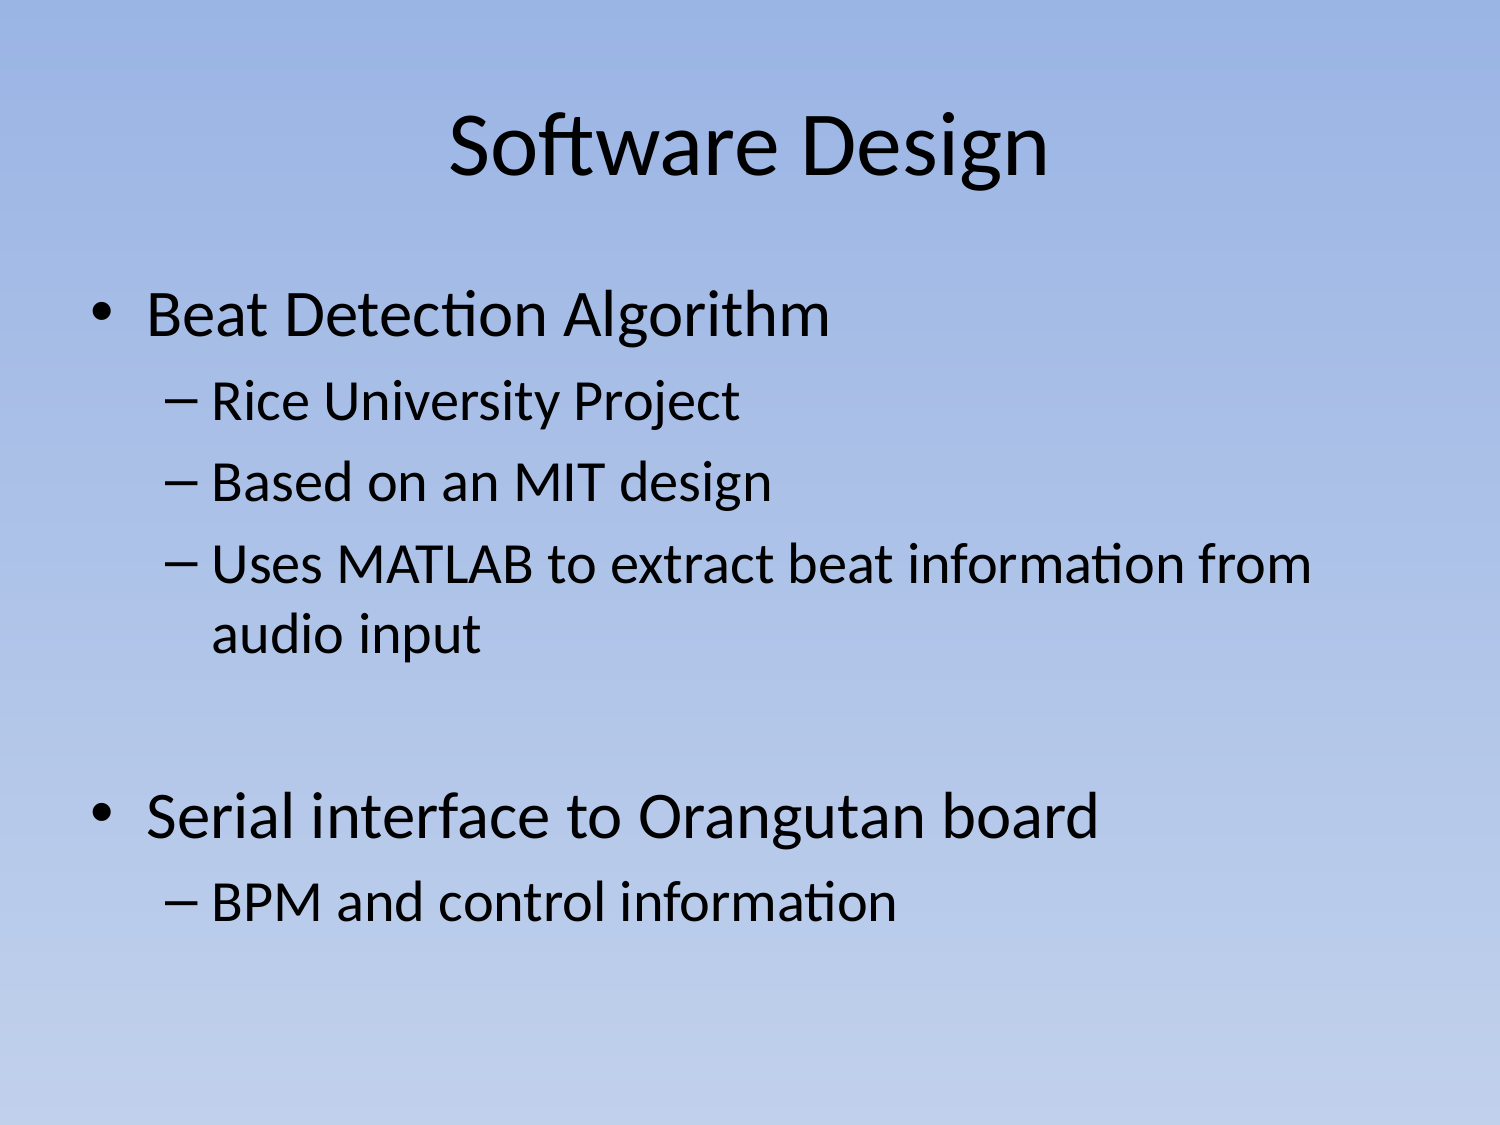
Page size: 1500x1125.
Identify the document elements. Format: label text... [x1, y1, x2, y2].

list Beat Detection Algorithm Rice University Project Based on an MIT design Uses MATLAB to extract beat information from audio input Serial interface to Orangutan board BPM and control information [75, 262, 1425, 1005]
title Software Design [75, 45, 1425, 233]
